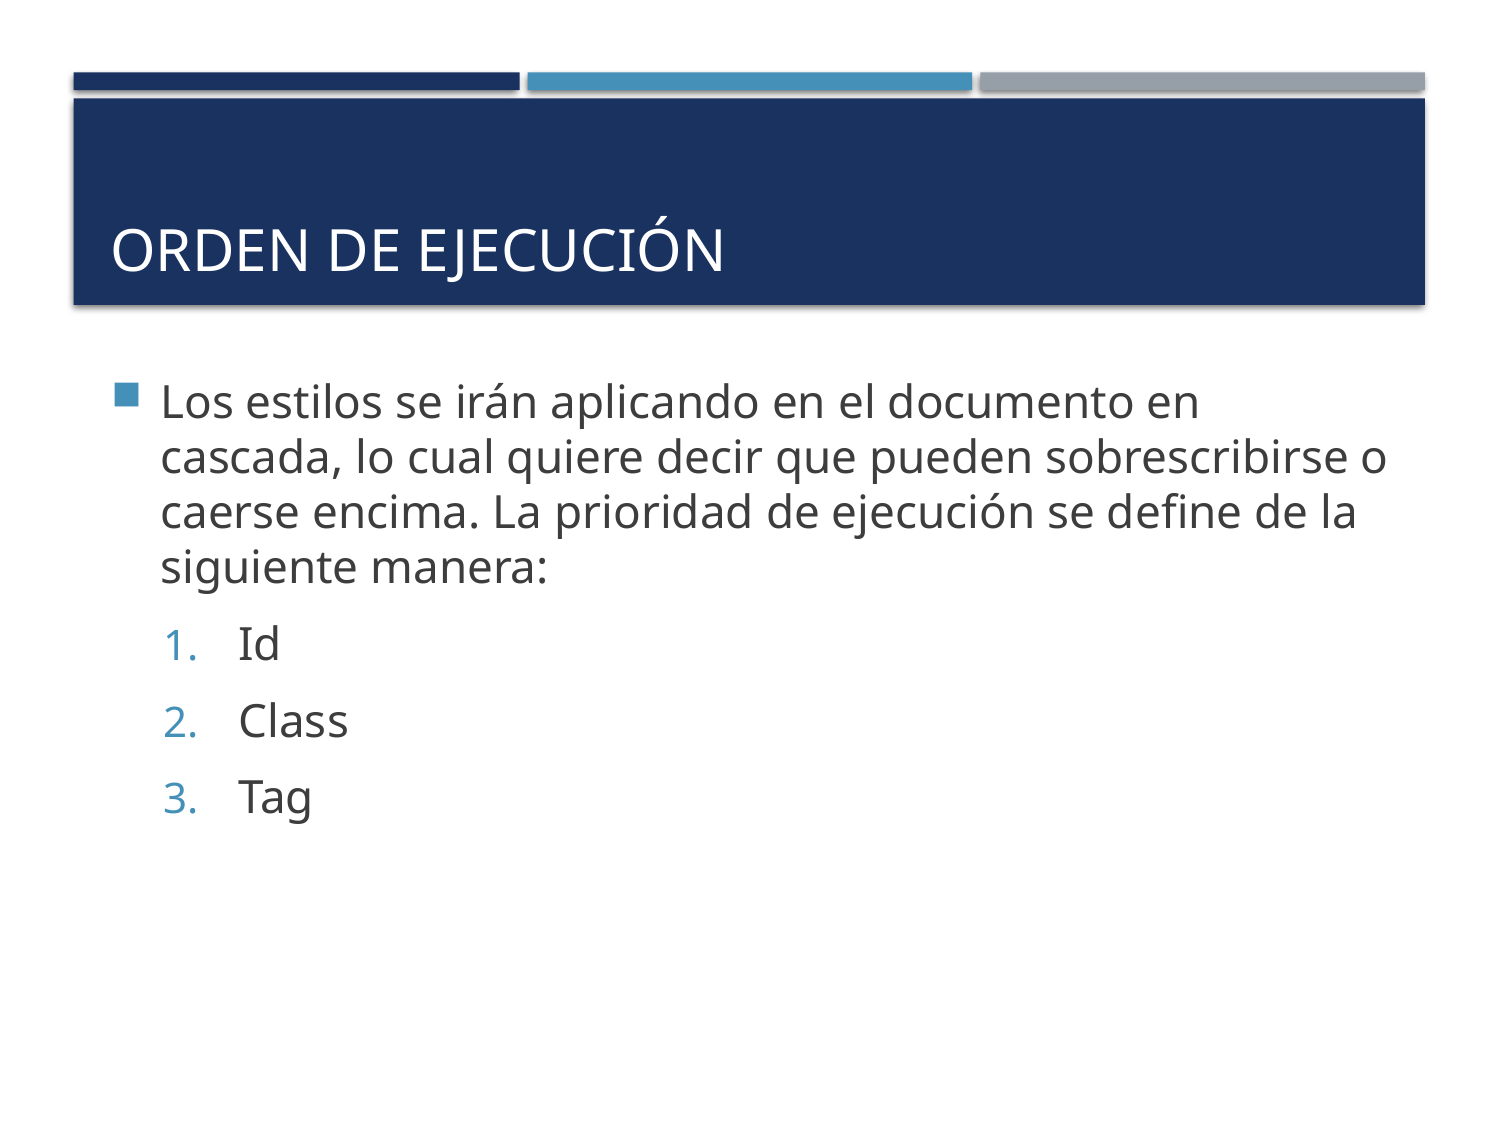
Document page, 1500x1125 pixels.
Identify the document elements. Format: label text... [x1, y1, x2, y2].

list Los estilos se irán aplicando en el documento en cascada, lo cual quiere decir que pueden sobrescribirse o caerse encima. La prioridad de ejecución se define de la siguiente manera: Id Class Tag [95, 365, 1406, 962]
title Orden de ejecución [95, 112, 1406, 291]
